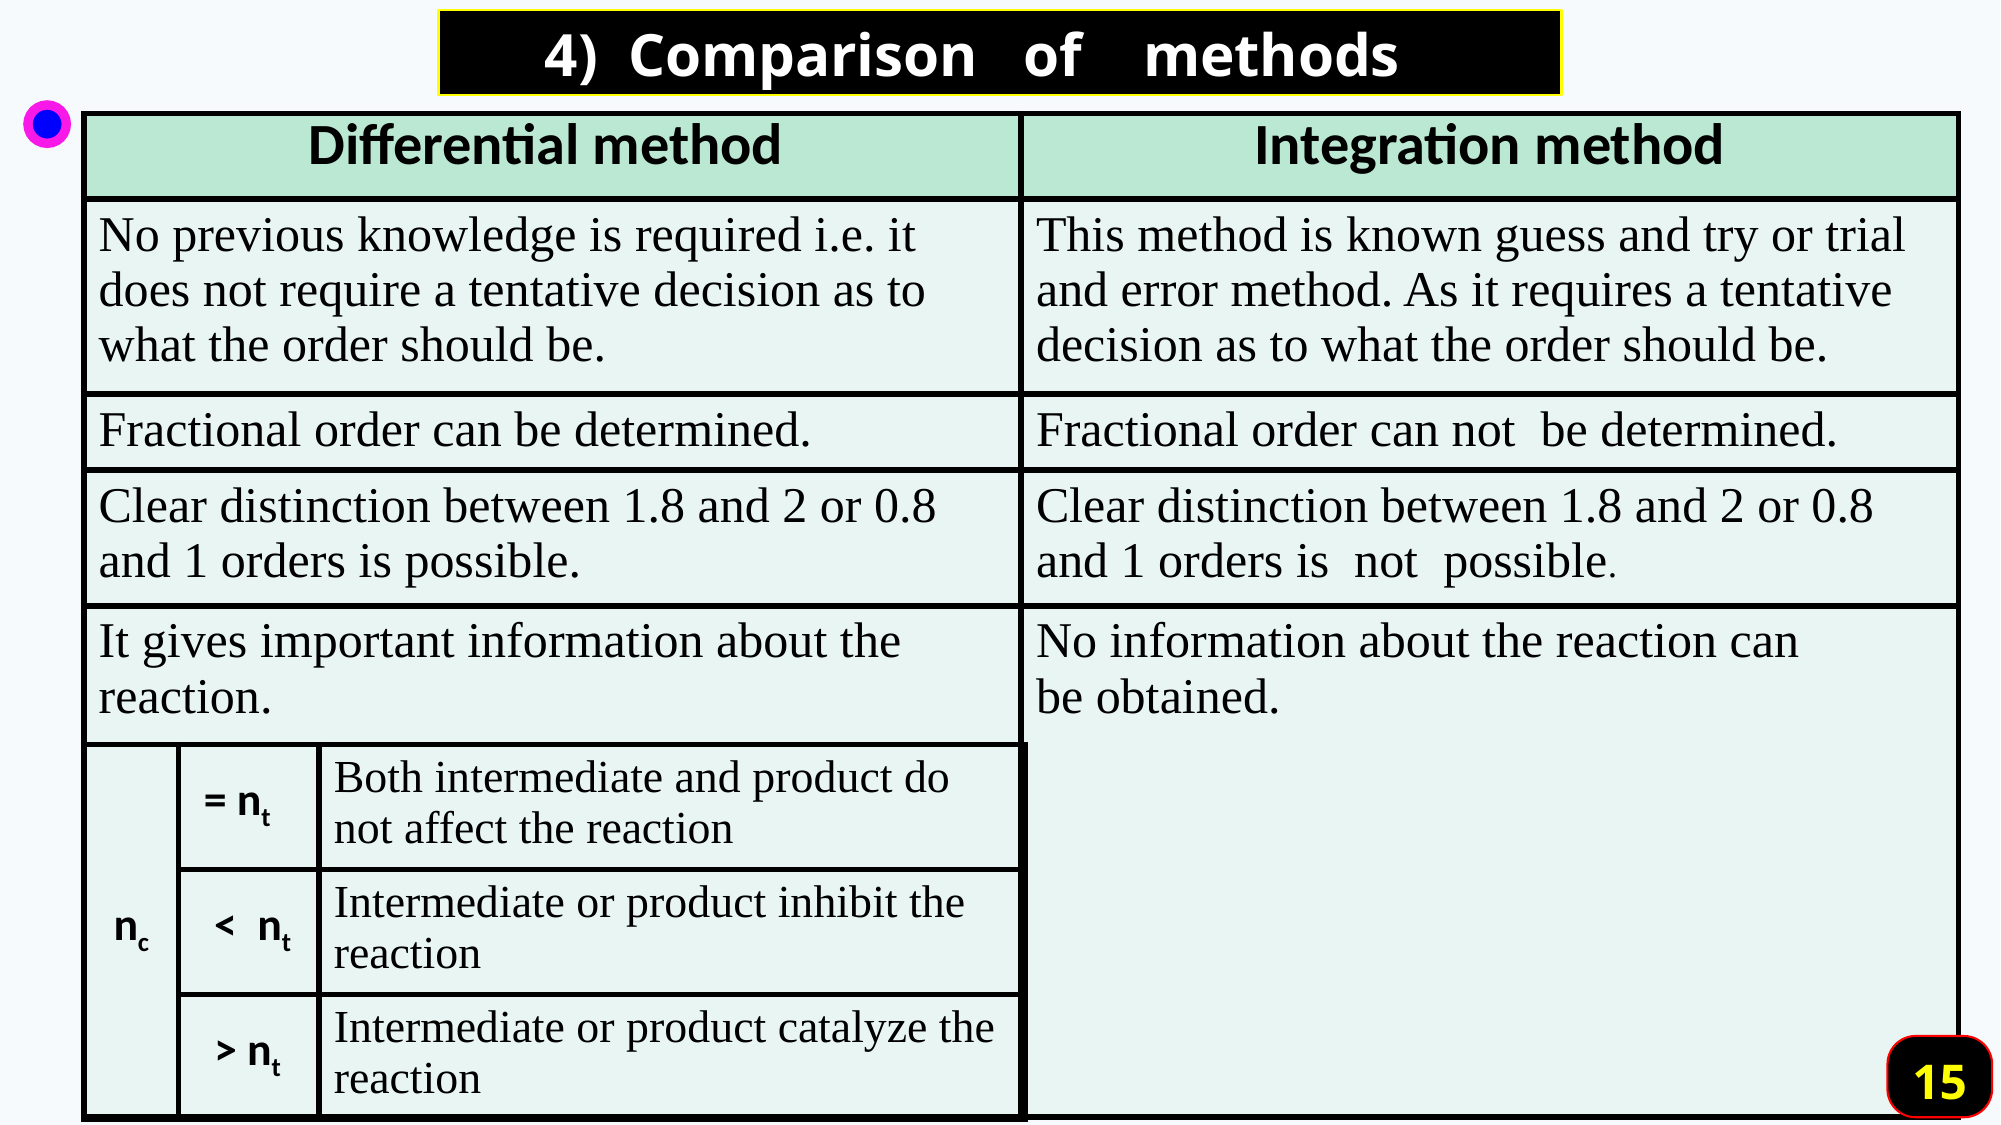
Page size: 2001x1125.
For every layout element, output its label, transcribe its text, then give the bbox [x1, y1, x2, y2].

table_cell No previous knowledge is required i.e. it does not require a tentative decision as to what the order should be. [87, 202, 1018, 391]
table_cell Fractional order can not be determined. [1024, 397, 1956, 467]
table_cell Clear distinction between 1.8 and 2 or 0.8 and 1 orders is possible. [87, 473, 1018, 603]
table_cell Fractional order can be determined. [87, 397, 1018, 467]
table_header Integration method [1024, 116, 1956, 196]
text_box [26, 103, 68, 145]
table_cell This method is known guess and try or trial and error method. As it requires a tentative decision as to what the order should be. [1024, 202, 1956, 391]
table_cell Intermediate or product inhibit the reaction [322, 872, 1022, 992]
text_box 4) Comparison of methods [438, 10, 1562, 95]
table_header = nt [181, 747, 316, 867]
table_cell No information about the reaction can be obtained. [1024, 609, 1956, 1114]
table_header Both intermediate and product do not affect the reaction [322, 747, 1022, 867]
table_header nc [87, 747, 176, 1117]
text_box 15 [1886, 1034, 1994, 1119]
table_cell Intermediate or product catalyze the reaction [322, 997, 1022, 1117]
table_header Differential method [87, 116, 1018, 196]
table_cell < nt [181, 872, 316, 992]
table_cell Clear distinction between 1.8 and 2 or 0.8 and 1 orders is not possible. [1024, 473, 1956, 603]
table_cell It gives important information about the reaction. [87, 609, 1018, 742]
table_cell > nt [181, 997, 316, 1117]
